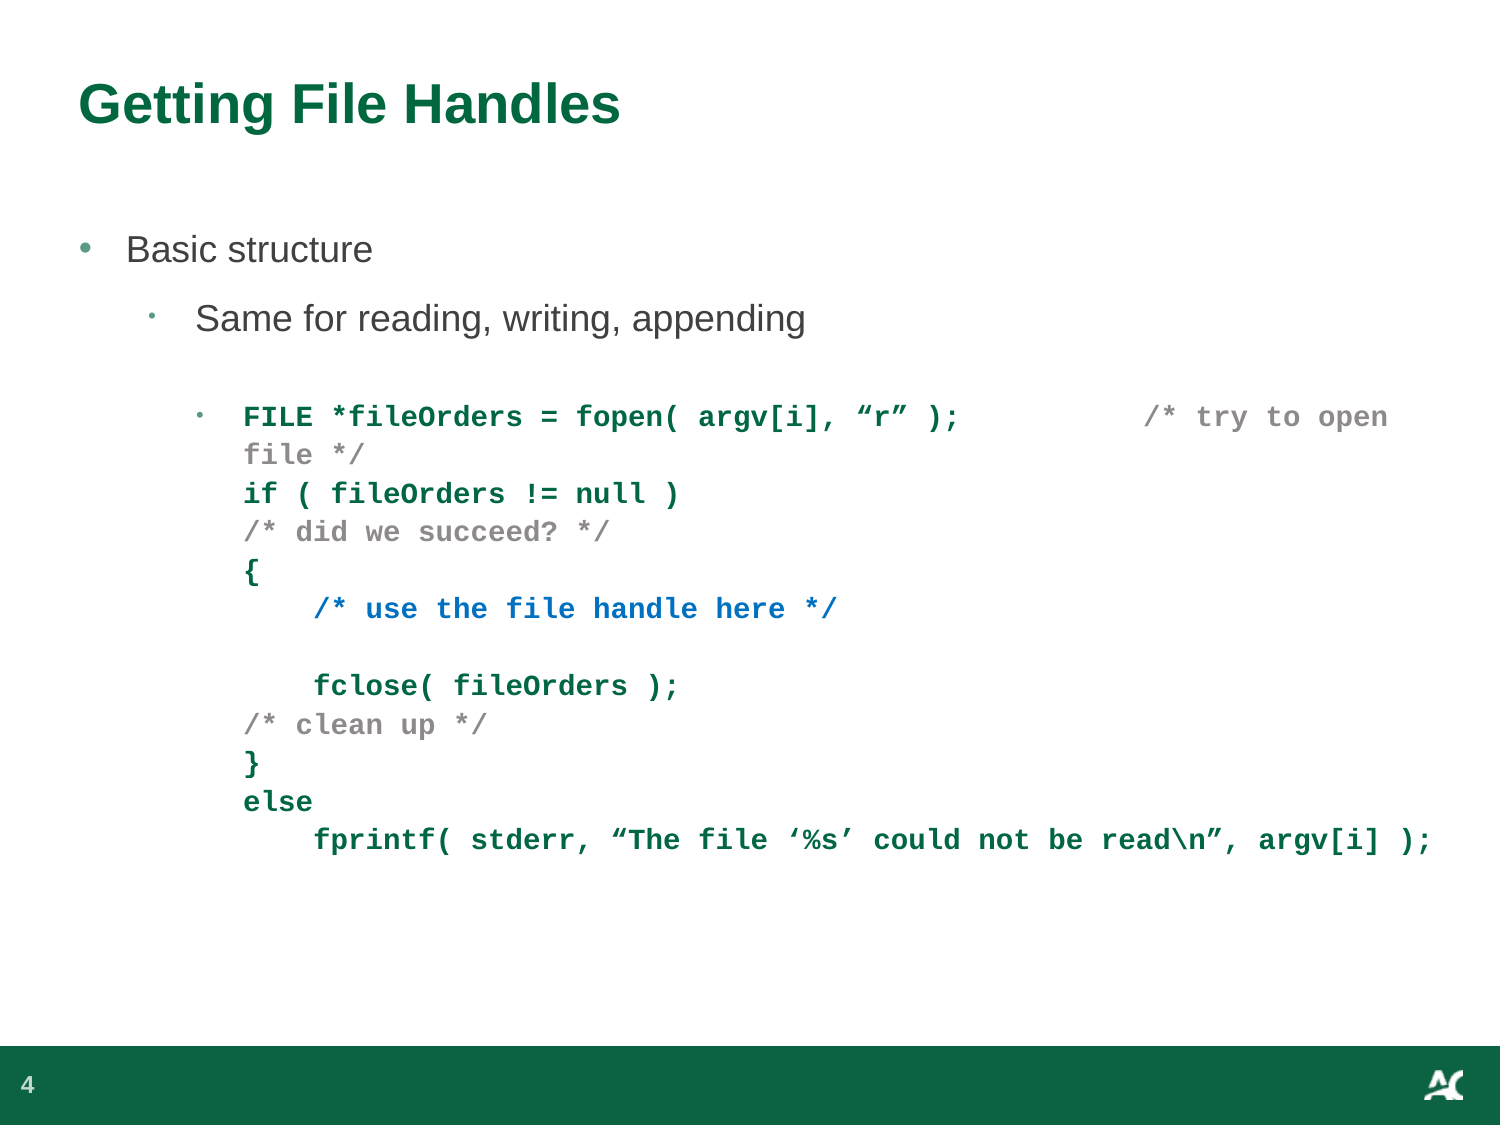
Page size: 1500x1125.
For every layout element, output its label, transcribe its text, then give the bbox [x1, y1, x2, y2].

slide_number 4 [20, 1057, 77, 1111]
list Basic structure Same for reading, writing, appending FILE *fileOrders = fopen( argv[i], “r” ); /* try to open file */ if ( fileOrders != null ) /* did we succeed? */ { /* use the file handle here */ fclose( fileOrders ); /* clean up */ } else fprintf( stderr, “The file ‘%s’ could not be read\n”, argv[i] ); [79, 220, 1460, 966]
title Getting File Handles [79, 80, 1187, 185]
